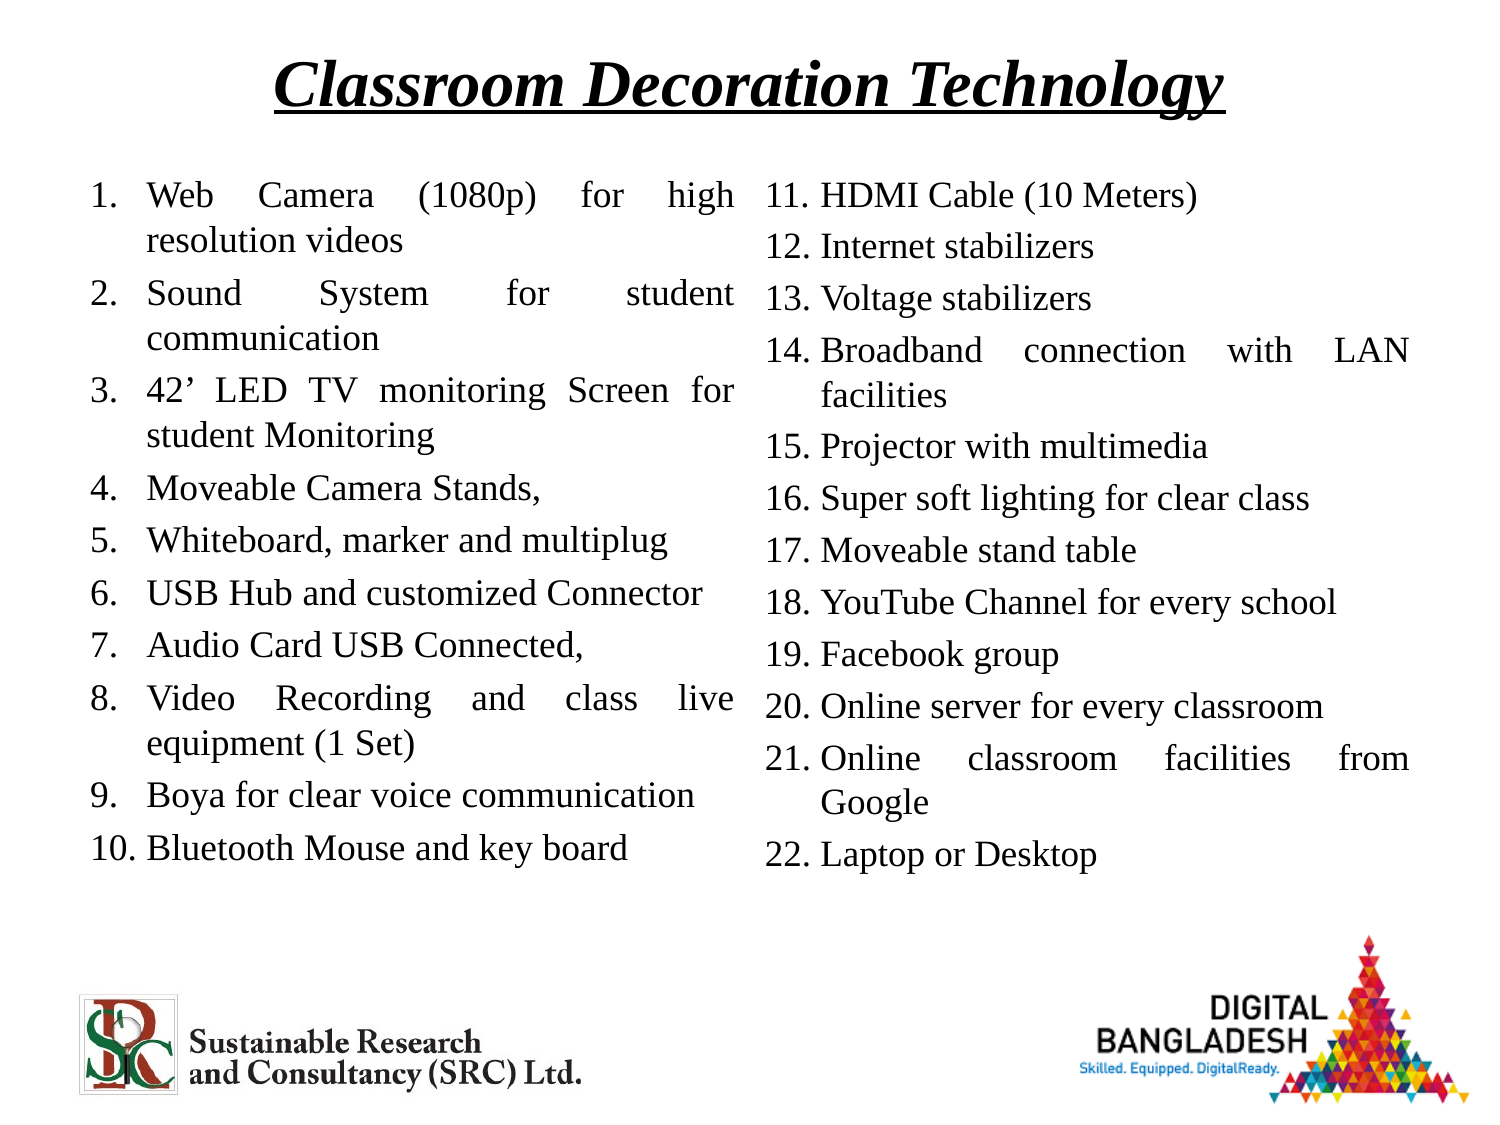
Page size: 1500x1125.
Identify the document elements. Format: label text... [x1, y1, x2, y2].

picture [1062, 887, 1487, 1124]
picture [74, 987, 588, 1101]
list Web Camera (1080p) for high resolution videos Sound System for student communication 42’ LED TV monitoring Screen for student Monitoring Moveable Camera Stands, Whiteboard, marker and multiplug USB Hub and customized Connector Audio Card USB Connected, Video Recording and class live equipment (1 Set) Boya for clear voice communication Bluetooth Mouse and key board [75, 162, 749, 888]
text_box HDMI Cable (10 Meters) Internet stabilizers Voltage stabilizers Broadband connection with LAN facilities Projector with multimedia Super soft lighting for clear class Moveable stand table YouTube Channel for every school Facebook group Online server for every classroom Online classroom facilities from Google Laptop or Desktop [749, 162, 1425, 888]
title Classroom Decoration Technology [75, 27, 1425, 133]
